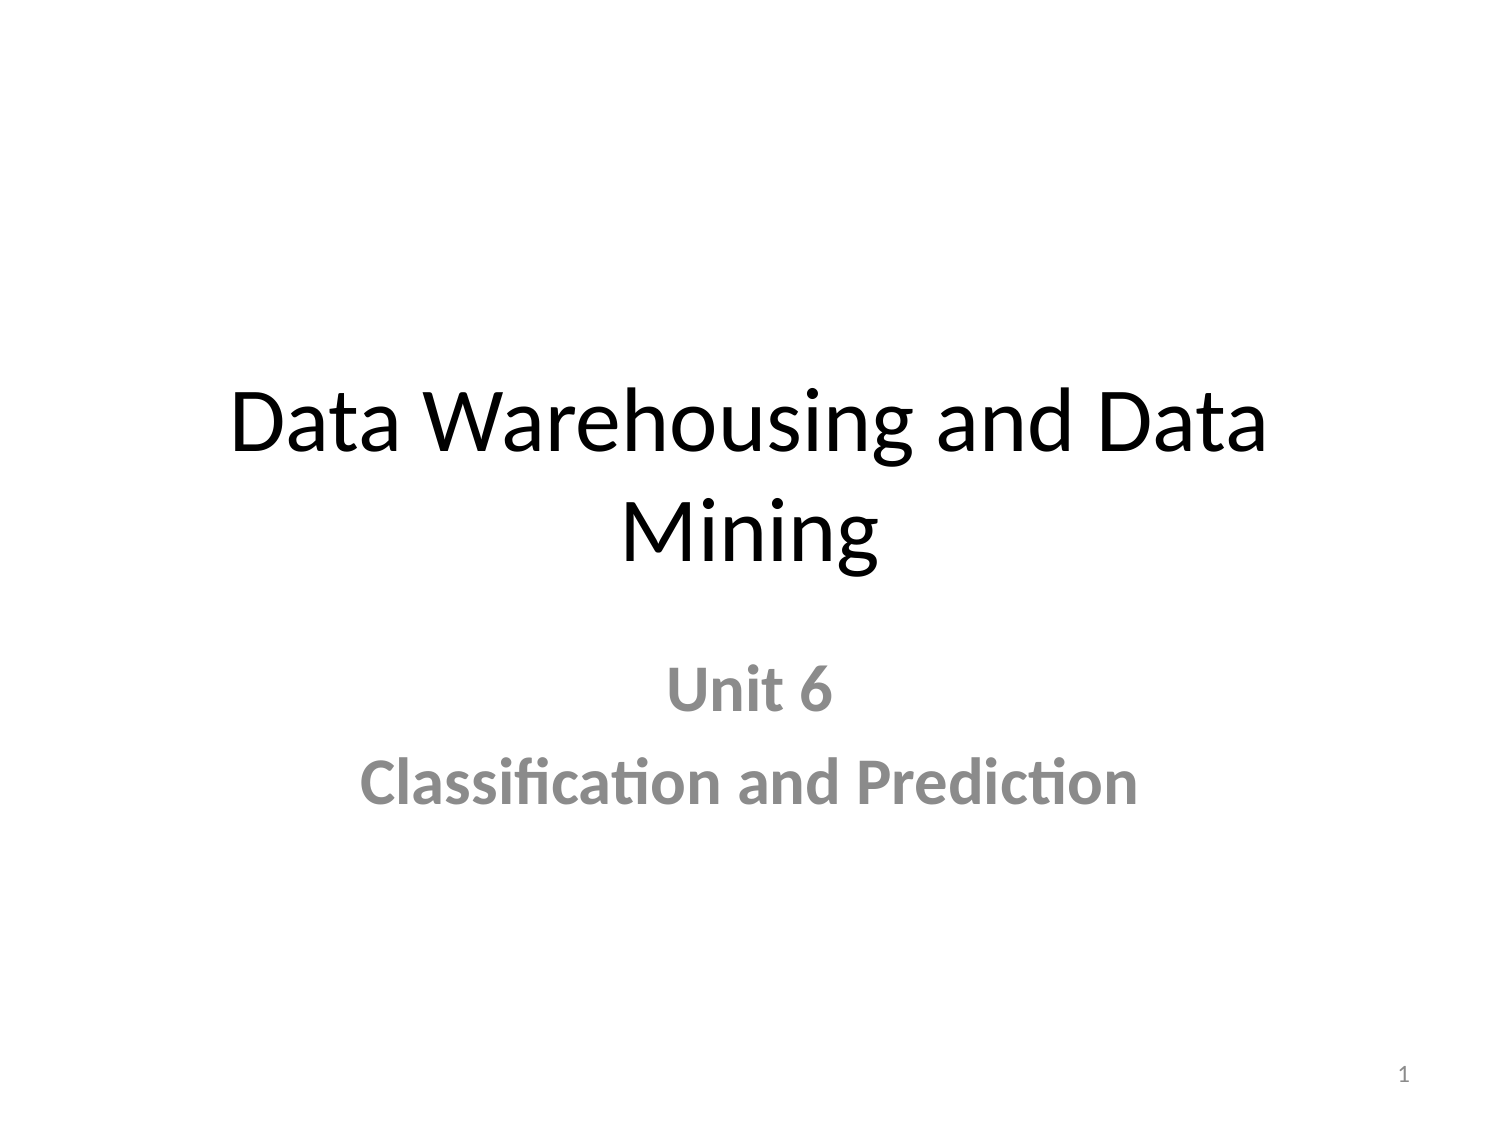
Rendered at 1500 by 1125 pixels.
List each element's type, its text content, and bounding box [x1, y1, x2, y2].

title Data Warehousing and Data Mining [112, 349, 1388, 591]
slide_number 1 [1074, 1042, 1425, 1103]
subtitle Unit 6 Classification and Prediction [225, 637, 1275, 925]
